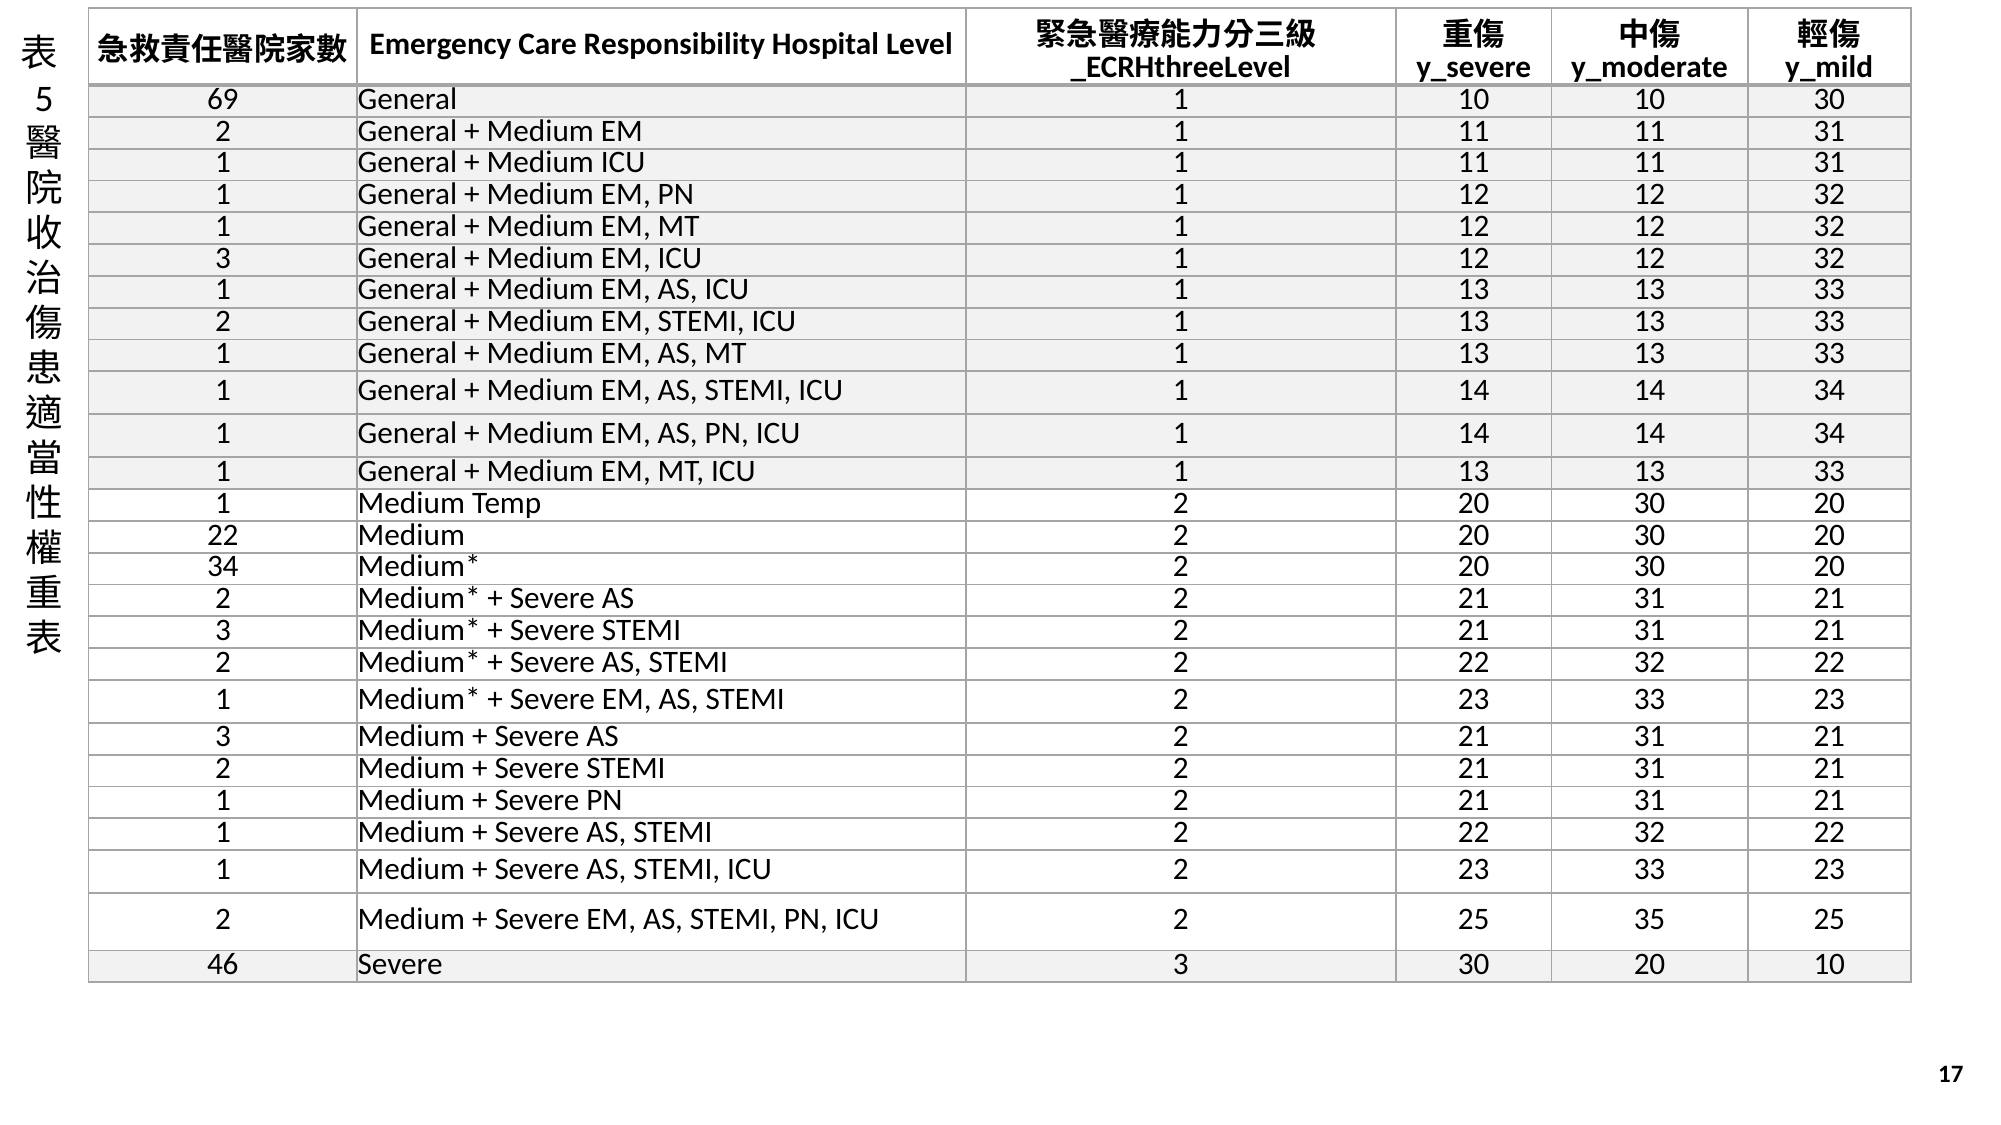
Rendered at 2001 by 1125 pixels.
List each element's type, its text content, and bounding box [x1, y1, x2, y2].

table_cell 2 [967, 756, 1395, 786]
table_cell 31 [1552, 787, 1747, 817]
table_cell 1 [89, 490, 356, 520]
table_cell 1 [89, 415, 356, 456]
table_cell 3 [89, 617, 356, 647]
table_cell 14 [1397, 372, 1551, 413]
table_cell 13 [1552, 458, 1747, 488]
table_cell 3 [89, 245, 356, 275]
table_cell 30 [1552, 522, 1747, 552]
table_cell General + Medium EM, PN [358, 181, 965, 211]
table_cell 2 [89, 309, 356, 339]
table_cell 21 [1397, 617, 1551, 647]
table_cell 21 [1397, 724, 1551, 754]
table_cell 1 [967, 87, 1395, 116]
table_cell 20 [1552, 951, 1747, 981]
table_cell 12 [1397, 181, 1551, 211]
table_cell 20 [1749, 554, 1910, 584]
table_header 重傷 y_severe [1397, 9, 1551, 83]
table_cell Medium + Severe PN [358, 787, 965, 817]
table_cell 22 [89, 522, 356, 552]
table_cell 23 [1749, 681, 1910, 722]
table_cell 1 [967, 340, 1395, 370]
table_cell 32 [1552, 819, 1747, 849]
table_cell 1 [967, 181, 1395, 211]
table_cell Medium* [358, 554, 965, 584]
table_cell 10 [1749, 951, 1910, 981]
table_cell 11 [1552, 118, 1747, 148]
table_cell 1 [967, 213, 1395, 243]
table_cell 22 [1397, 819, 1551, 849]
table_cell 1 [89, 787, 356, 817]
table_cell 20 [1749, 522, 1910, 552]
table_cell General + Medium ICU [358, 150, 965, 180]
table_cell 30 [1552, 554, 1747, 584]
table_cell 13 [1397, 340, 1551, 370]
table_cell 2 [967, 649, 1395, 679]
table_cell 33 [1749, 277, 1910, 307]
table_cell 1 [967, 150, 1395, 180]
table_cell 20 [1749, 490, 1910, 520]
table_cell 2 [967, 819, 1395, 849]
table_cell 2 [89, 756, 356, 786]
table_cell 22 [1749, 649, 1910, 679]
table_cell 33 [1749, 458, 1910, 488]
table_cell 3 [967, 951, 1395, 981]
table_cell 34 [1749, 372, 1910, 413]
table_cell 32 [1749, 245, 1910, 275]
table_cell 1 [967, 458, 1395, 488]
table_cell 22 [1749, 819, 1910, 849]
table_cell 2 [967, 787, 1395, 817]
table_cell General + Medium EM, AS, MT [358, 340, 965, 370]
table_cell 13 [1397, 458, 1551, 488]
table_header 輕傷 y_mild [1749, 9, 1910, 83]
table_cell 12 [1552, 181, 1747, 211]
table_cell 1 [89, 340, 356, 370]
table_cell Medium + Severe EM, AS, STEMI, PN, ICU [358, 894, 965, 950]
table_cell 13 [1397, 277, 1551, 307]
table_cell 21 [1749, 756, 1910, 786]
table_cell 31 [1552, 724, 1747, 754]
table_cell 21 [1749, 787, 1910, 817]
table_cell 34 [1749, 415, 1910, 456]
table_cell 2 [967, 617, 1395, 647]
table_cell 1 [967, 245, 1395, 275]
table_cell 21 [1749, 724, 1910, 754]
table_cell 2 [967, 522, 1395, 552]
table_cell 46 [89, 951, 356, 981]
table_cell Medium + Severe STEMI [358, 756, 965, 786]
table_header 急救責任醫院家數 [89, 9, 356, 83]
table_cell 1 [967, 372, 1395, 413]
table_cell 2 [89, 585, 356, 615]
table_cell 1 [89, 213, 356, 243]
table_cell 21 [1749, 617, 1910, 647]
table_cell 2 [89, 894, 356, 950]
table_cell 12 [1397, 245, 1551, 275]
table_cell General + Medium EM, MT, ICU [358, 458, 965, 488]
table_cell Medium + Severe AS, STEMI [358, 819, 965, 849]
table_cell 12 [1552, 245, 1747, 275]
table_cell 11 [1552, 150, 1747, 180]
table_cell General + Medium EM, AS, STEMI, ICU [358, 372, 965, 413]
table_cell 1 [89, 150, 356, 180]
table_cell 33 [1552, 851, 1747, 892]
table_cell 1 [89, 819, 356, 849]
table_cell 21 [1397, 787, 1551, 817]
table_cell 1 [967, 277, 1395, 307]
table_cell General + Medium EM, ICU [358, 245, 965, 275]
table_cell Medium* + Severe STEMI [358, 617, 965, 647]
table_cell 12 [1552, 213, 1747, 243]
table_cell 12 [1397, 213, 1551, 243]
table_cell 31 [1552, 756, 1747, 786]
table_cell General + Medium EM, AS, PN, ICU [358, 415, 965, 456]
table_cell 2 [967, 724, 1395, 754]
table_cell 31 [1749, 118, 1910, 148]
table_cell 1 [89, 277, 356, 307]
table_cell 14 [1552, 372, 1747, 413]
table_cell 2 [89, 649, 356, 679]
table_cell 1 [967, 309, 1395, 339]
text_box 表5 醫院收治傷患適當性權重表 [6, 22, 82, 667]
table_cell 23 [1749, 851, 1910, 892]
table_cell Medium* + Severe AS, STEMI [358, 649, 965, 679]
table_cell 2 [967, 681, 1395, 722]
table_cell 11 [1397, 150, 1551, 180]
table_cell 22 [1397, 649, 1551, 679]
table_cell 10 [1397, 87, 1551, 116]
table_cell Severe [358, 951, 965, 981]
table_cell 32 [1552, 649, 1747, 679]
table_cell 31 [1552, 617, 1747, 647]
table_cell 2 [967, 490, 1395, 520]
table_cell 35 [1552, 894, 1747, 950]
table_cell 23 [1397, 681, 1551, 722]
table_cell General + Medium EM, STEMI, ICU [358, 309, 965, 339]
table_cell 20 [1397, 554, 1551, 584]
table_header Emergency Care Responsibility Hospital Level [358, 9, 965, 83]
table_cell 20 [1397, 522, 1551, 552]
table_cell 13 [1552, 340, 1747, 370]
table_cell Medium* + Severe EM, AS, STEMI [358, 681, 965, 722]
table_cell 1 [89, 372, 356, 413]
table_cell 11 [1397, 118, 1551, 148]
table_cell 31 [1749, 150, 1910, 180]
table_cell General [358, 87, 965, 116]
table_cell Medium + Severe AS [358, 724, 965, 754]
table_cell Medium Temp [358, 490, 965, 520]
table_cell 25 [1397, 894, 1551, 950]
table_cell 34 [89, 554, 356, 584]
table_cell 32 [1749, 213, 1910, 243]
table_cell 21 [1397, 756, 1551, 786]
table_cell General + Medium EM, AS, ICU [358, 277, 965, 307]
table_cell 1 [89, 458, 356, 488]
table_cell 2 [967, 554, 1395, 584]
table_cell Medium [358, 522, 965, 552]
table_cell Medium + Severe AS, STEMI, ICU [358, 851, 965, 892]
table_cell 31 [1552, 585, 1747, 615]
table_cell 33 [1749, 340, 1910, 370]
table_cell 1 [967, 415, 1395, 456]
table_cell 21 [1749, 585, 1910, 615]
table_cell 13 [1552, 309, 1747, 339]
table_header 緊急醫療能力分三級_ECRHthreeLevel [967, 9, 1395, 83]
table_cell 30 [1749, 87, 1910, 116]
table_cell 30 [1552, 490, 1747, 520]
table_cell 3 [89, 724, 356, 754]
table_cell 13 [1552, 277, 1747, 307]
table_cell General + Medium EM [358, 118, 965, 148]
table_cell 30 [1397, 951, 1551, 981]
table_cell 2 [967, 585, 1395, 615]
table_cell 1 [89, 681, 356, 722]
table_cell 33 [1552, 681, 1747, 722]
table_cell 21 [1397, 585, 1551, 615]
table_cell 32 [1749, 181, 1910, 211]
table_cell General + Medium EM, MT [358, 213, 965, 243]
table_cell 2 [89, 118, 356, 148]
table_cell 25 [1749, 894, 1910, 950]
table_cell 1 [89, 851, 356, 892]
table_header 中傷 y_moderate [1552, 9, 1747, 83]
table_cell 14 [1397, 415, 1551, 456]
table_cell 14 [1552, 415, 1747, 456]
table_cell 2 [967, 851, 1395, 892]
table_cell 10 [1552, 87, 1747, 116]
table_cell 20 [1397, 490, 1551, 520]
slide_number 17 [1528, 1042, 1979, 1103]
table_cell 2 [967, 894, 1395, 950]
table_cell 1 [967, 118, 1395, 148]
table_cell 1 [89, 181, 356, 211]
table_cell 23 [1397, 851, 1551, 892]
table_cell 33 [1749, 309, 1910, 339]
table_cell Medium* + Severe AS [358, 585, 965, 615]
table_cell 13 [1397, 309, 1551, 339]
table_cell 69 [89, 87, 356, 116]
